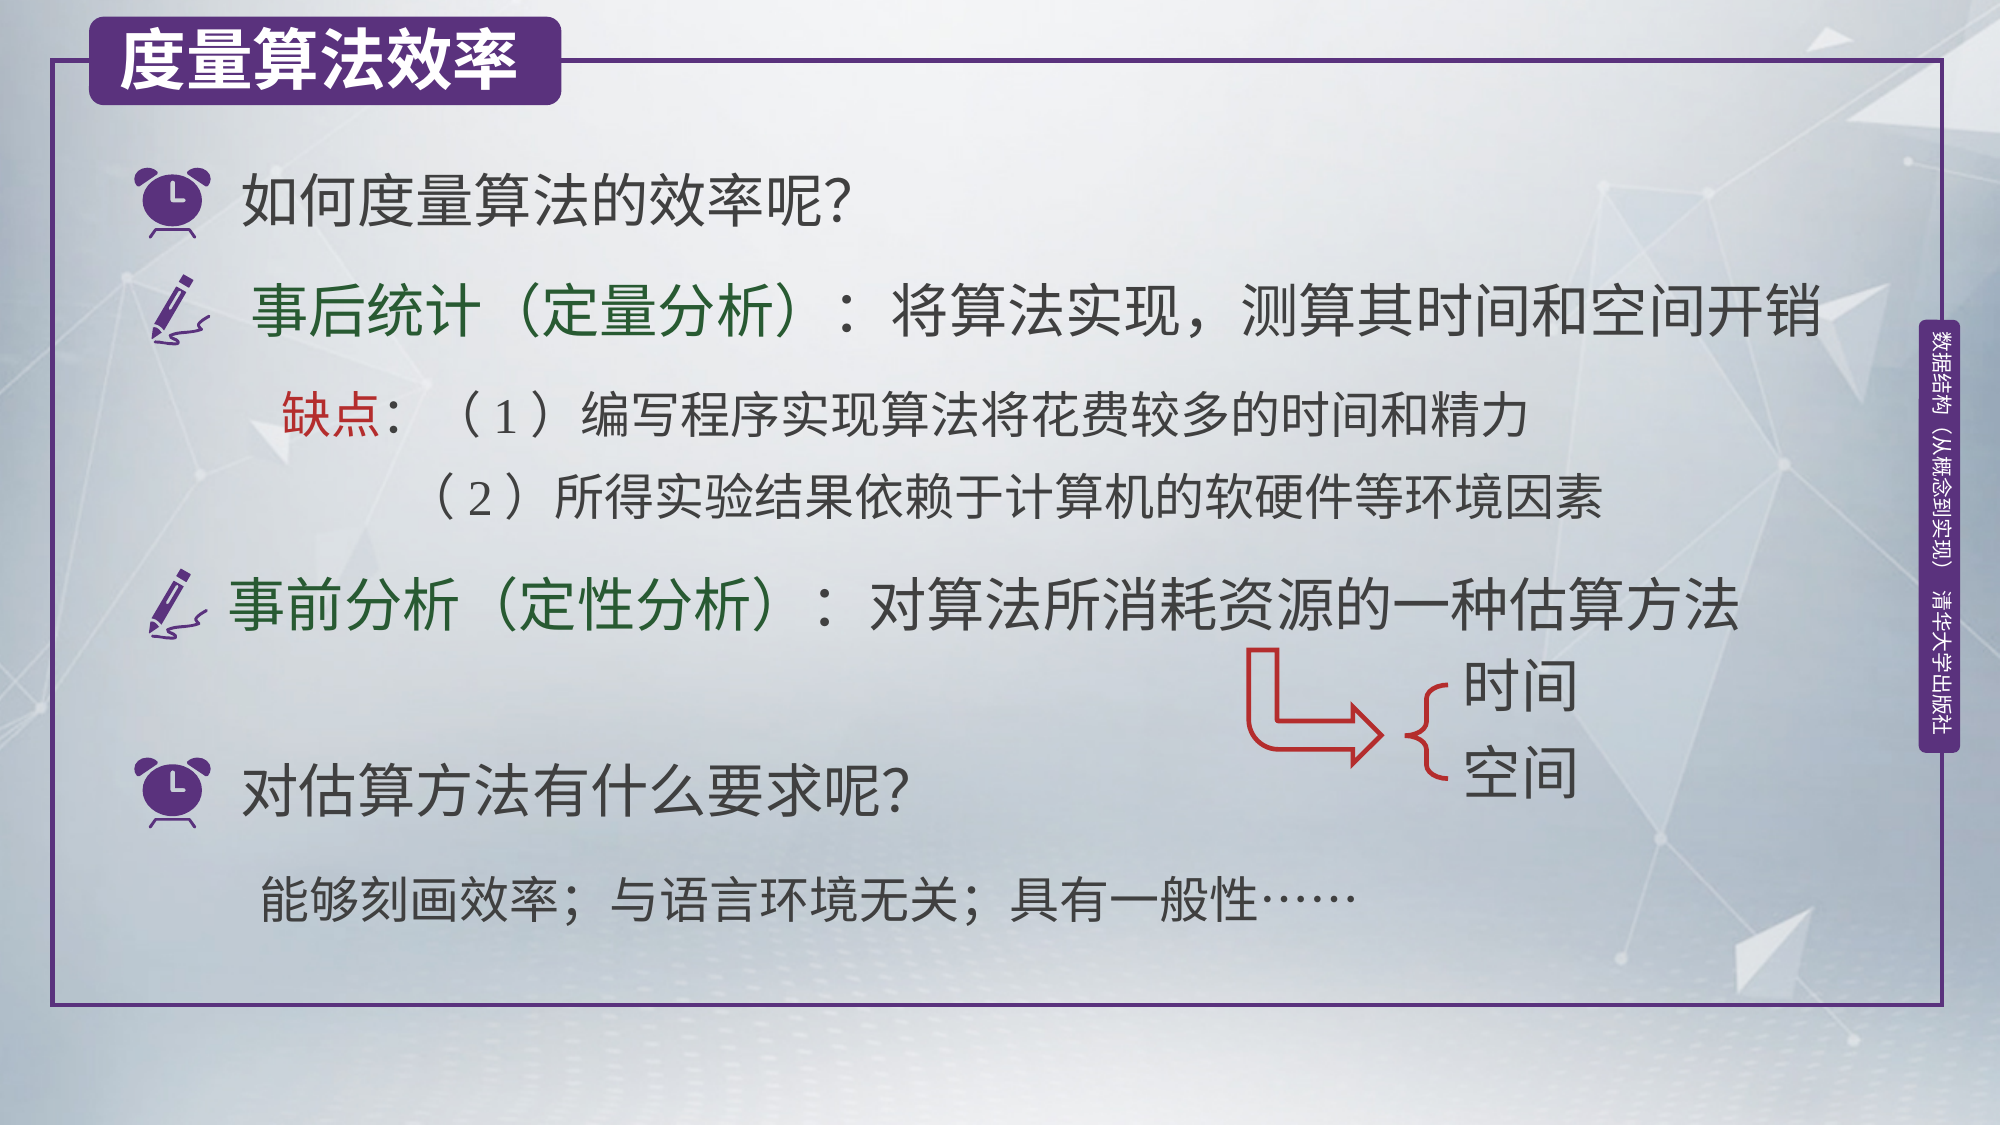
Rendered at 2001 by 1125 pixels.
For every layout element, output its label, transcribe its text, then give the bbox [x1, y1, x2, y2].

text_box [148, 561, 1868, 648]
text_box 度量算法效率 [104, 10, 550, 105]
text_box 缺点：（1）编写程序实现算法将花费较多的时间和精力 （2）所得实验结果依赖于计算机的软硬件等环境因素 [266, 364, 1655, 533]
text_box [151, 266, 1883, 353]
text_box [134, 746, 1316, 833]
picture [0, 0, 2000, 1125]
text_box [134, 156, 1316, 243]
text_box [1248, 647, 1633, 822]
text_box [87, 15, 563, 107]
text_box 能够刻画效率；与语言环境无关；具有一般性…… [244, 848, 1633, 936]
